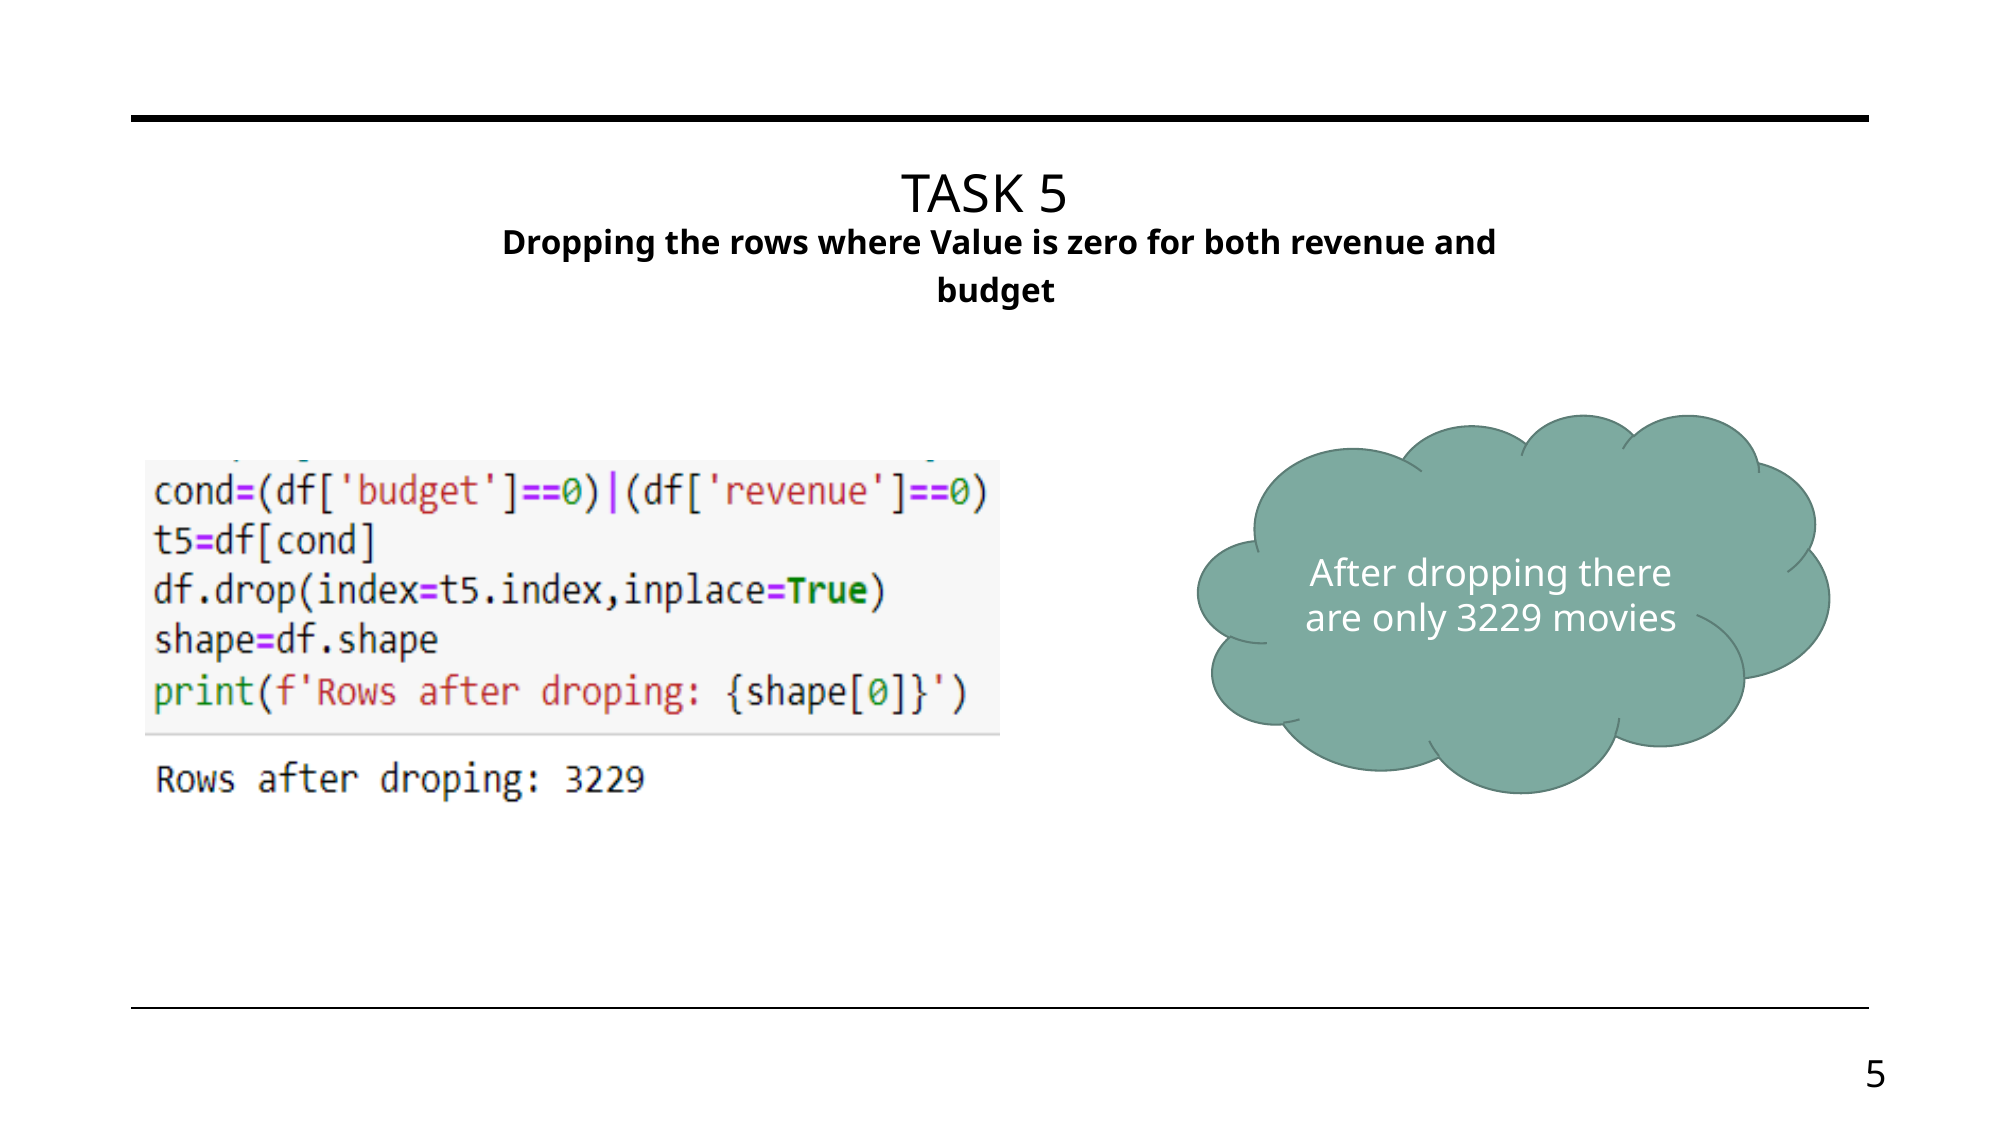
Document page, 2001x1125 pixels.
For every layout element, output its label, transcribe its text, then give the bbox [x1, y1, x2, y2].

title Task 5 [112, 152, 1858, 232]
list Dropping the rows where Value is zero for both revenue and budget [482, 252, 1519, 317]
text_box After dropping there are only 3229 movies [1196, 414, 1831, 795]
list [145, 460, 1000, 807]
slide_number 5 [1791, 1042, 1902, 1103]
